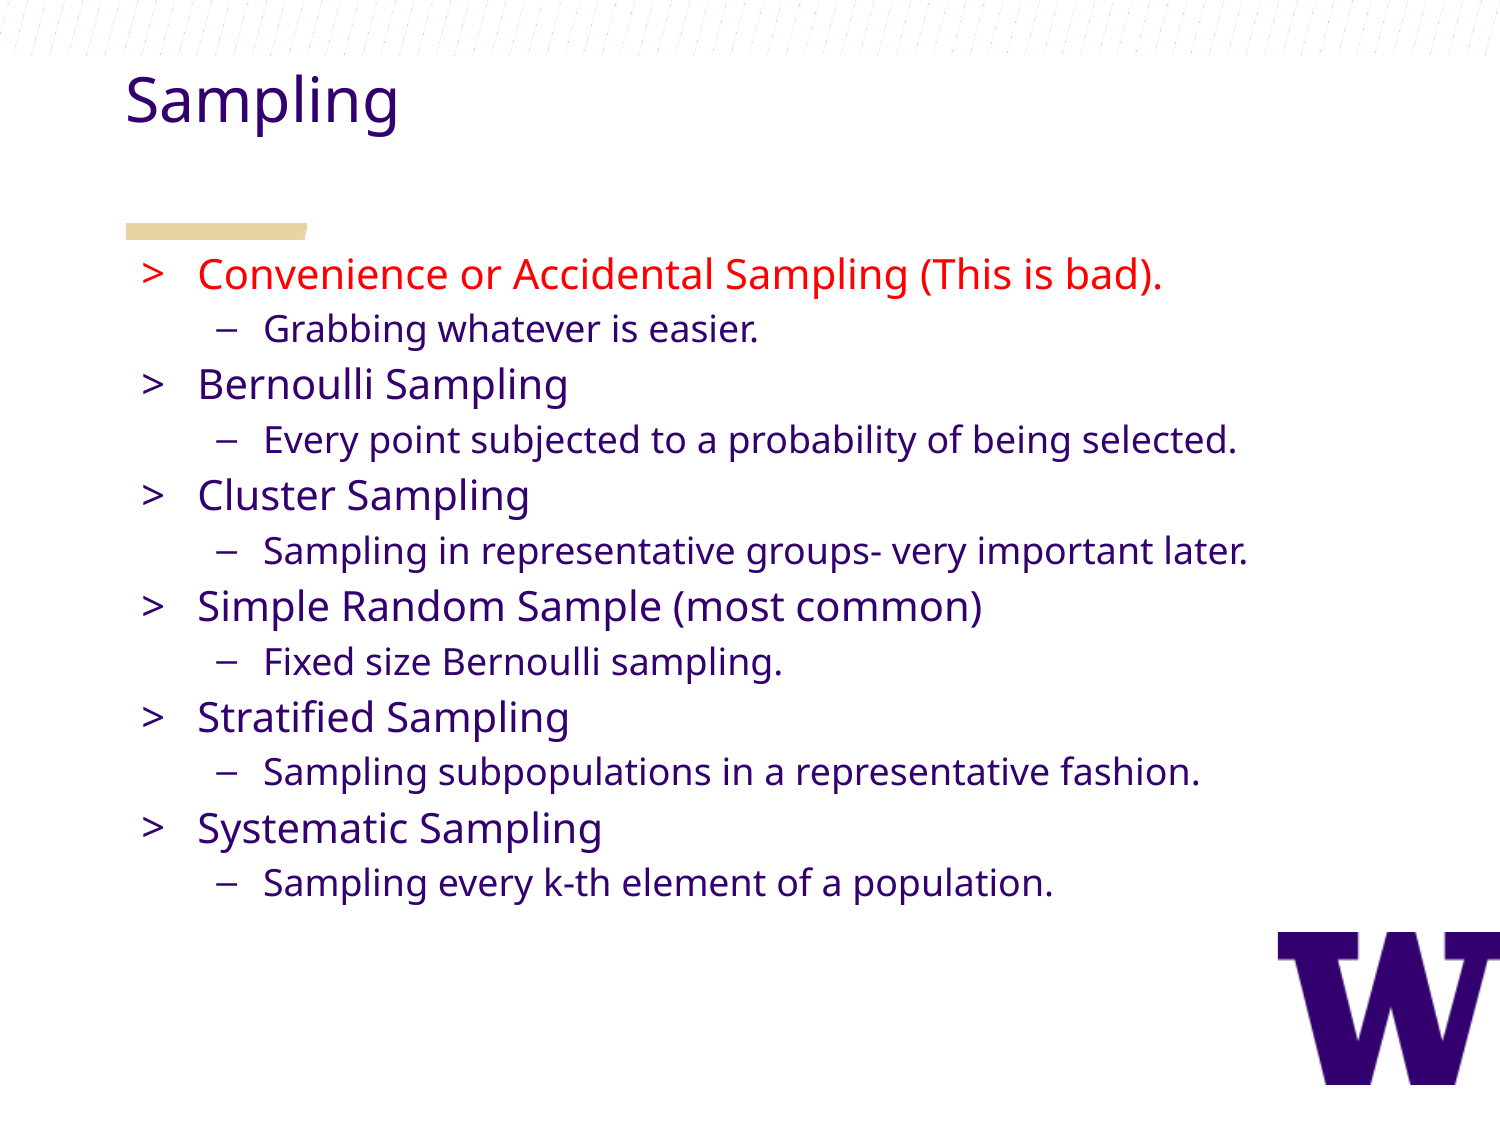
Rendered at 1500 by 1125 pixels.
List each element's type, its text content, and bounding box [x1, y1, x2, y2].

list Convenience or Accidental Sampling (This is bad). Grabbing whatever is easier. Bernoulli Sampling Every point subjected to a probability of being selected. Cluster Sampling Sampling in representative groups- very important later. Simple Random Sample (most common) Fixed size Bernoulli sampling. Stratified Sampling Sampling subpopulations in a representative fashion. Systematic Sampling Sampling every k-th element of a population. [126, 239, 1472, 1101]
picture [0, 0, 1500, 56]
list Sampling [110, 60, 1453, 224]
